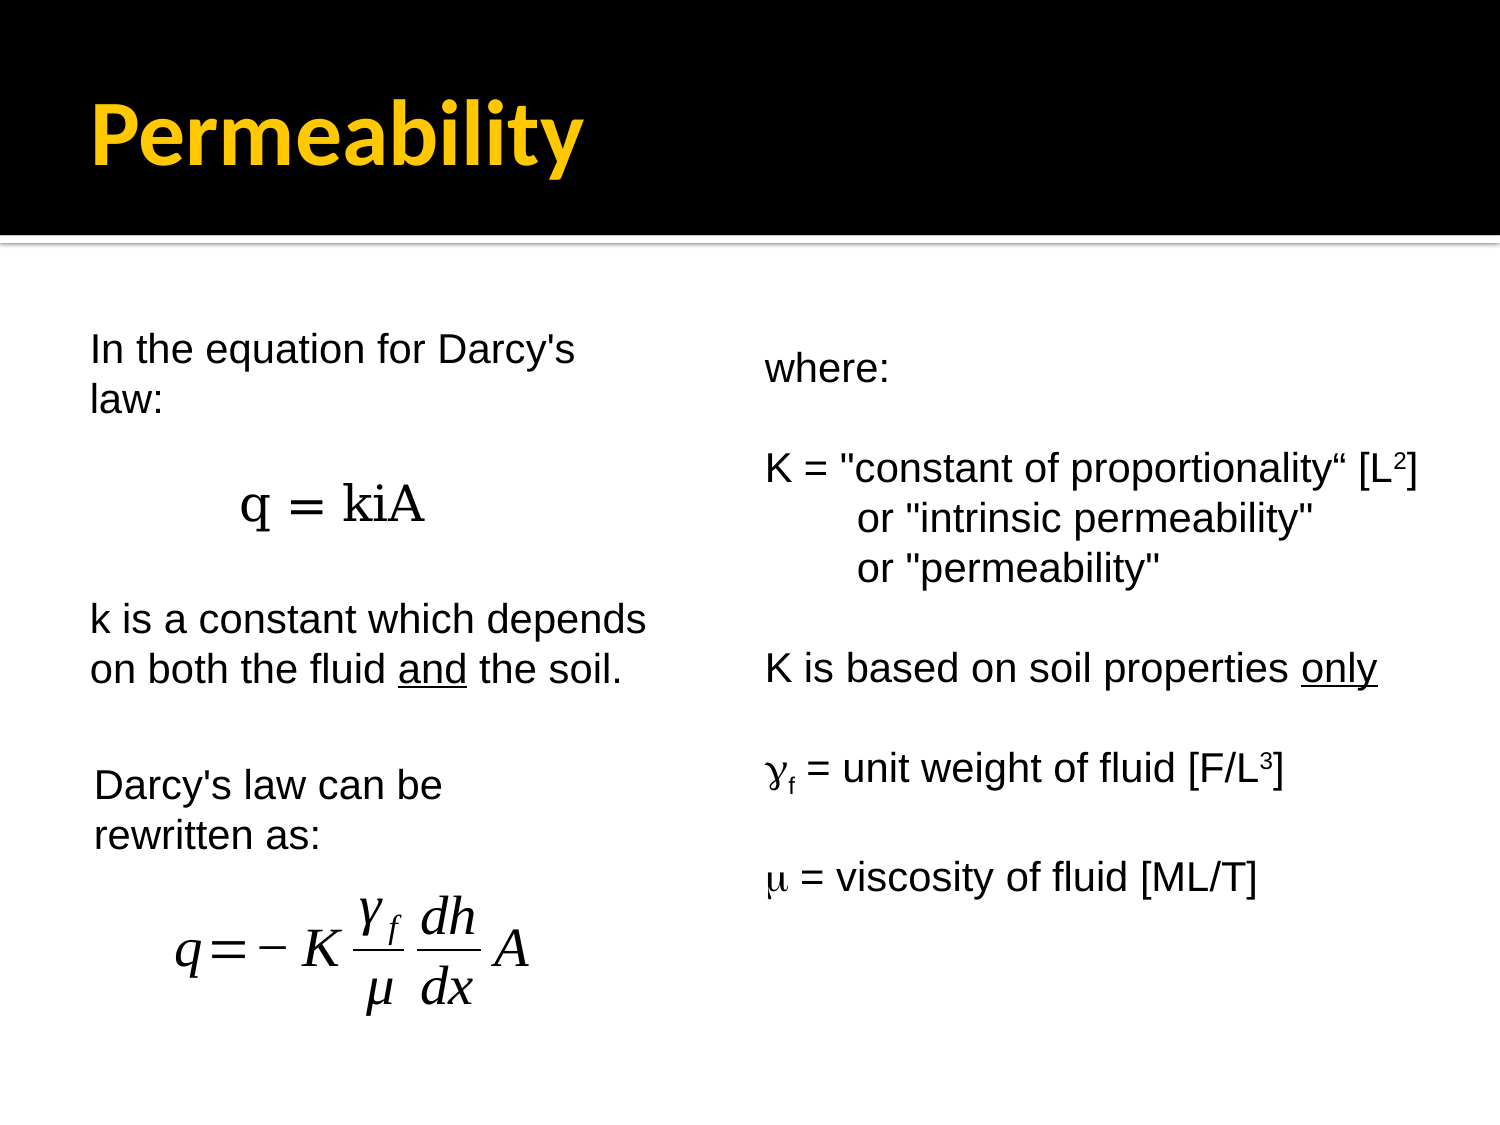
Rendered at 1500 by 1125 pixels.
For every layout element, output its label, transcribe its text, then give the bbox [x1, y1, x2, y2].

text_box Darcy's law can be rewritten as: [78, 750, 575, 866]
title Permeability [75, 24, 1425, 231]
text_box where: K = "constant of proportionality“ [L2] or "intrinsic permeability" or "permeability" K is based on soil properties only gf = unit weight of fluid [F/L3] m = viscosity of fluid [ML/T] [750, 333, 1450, 907]
text_box In the equation for Darcy's law: q = kiA k is a constant which depends on both the fluid and the soil. [74, 314, 675, 700]
